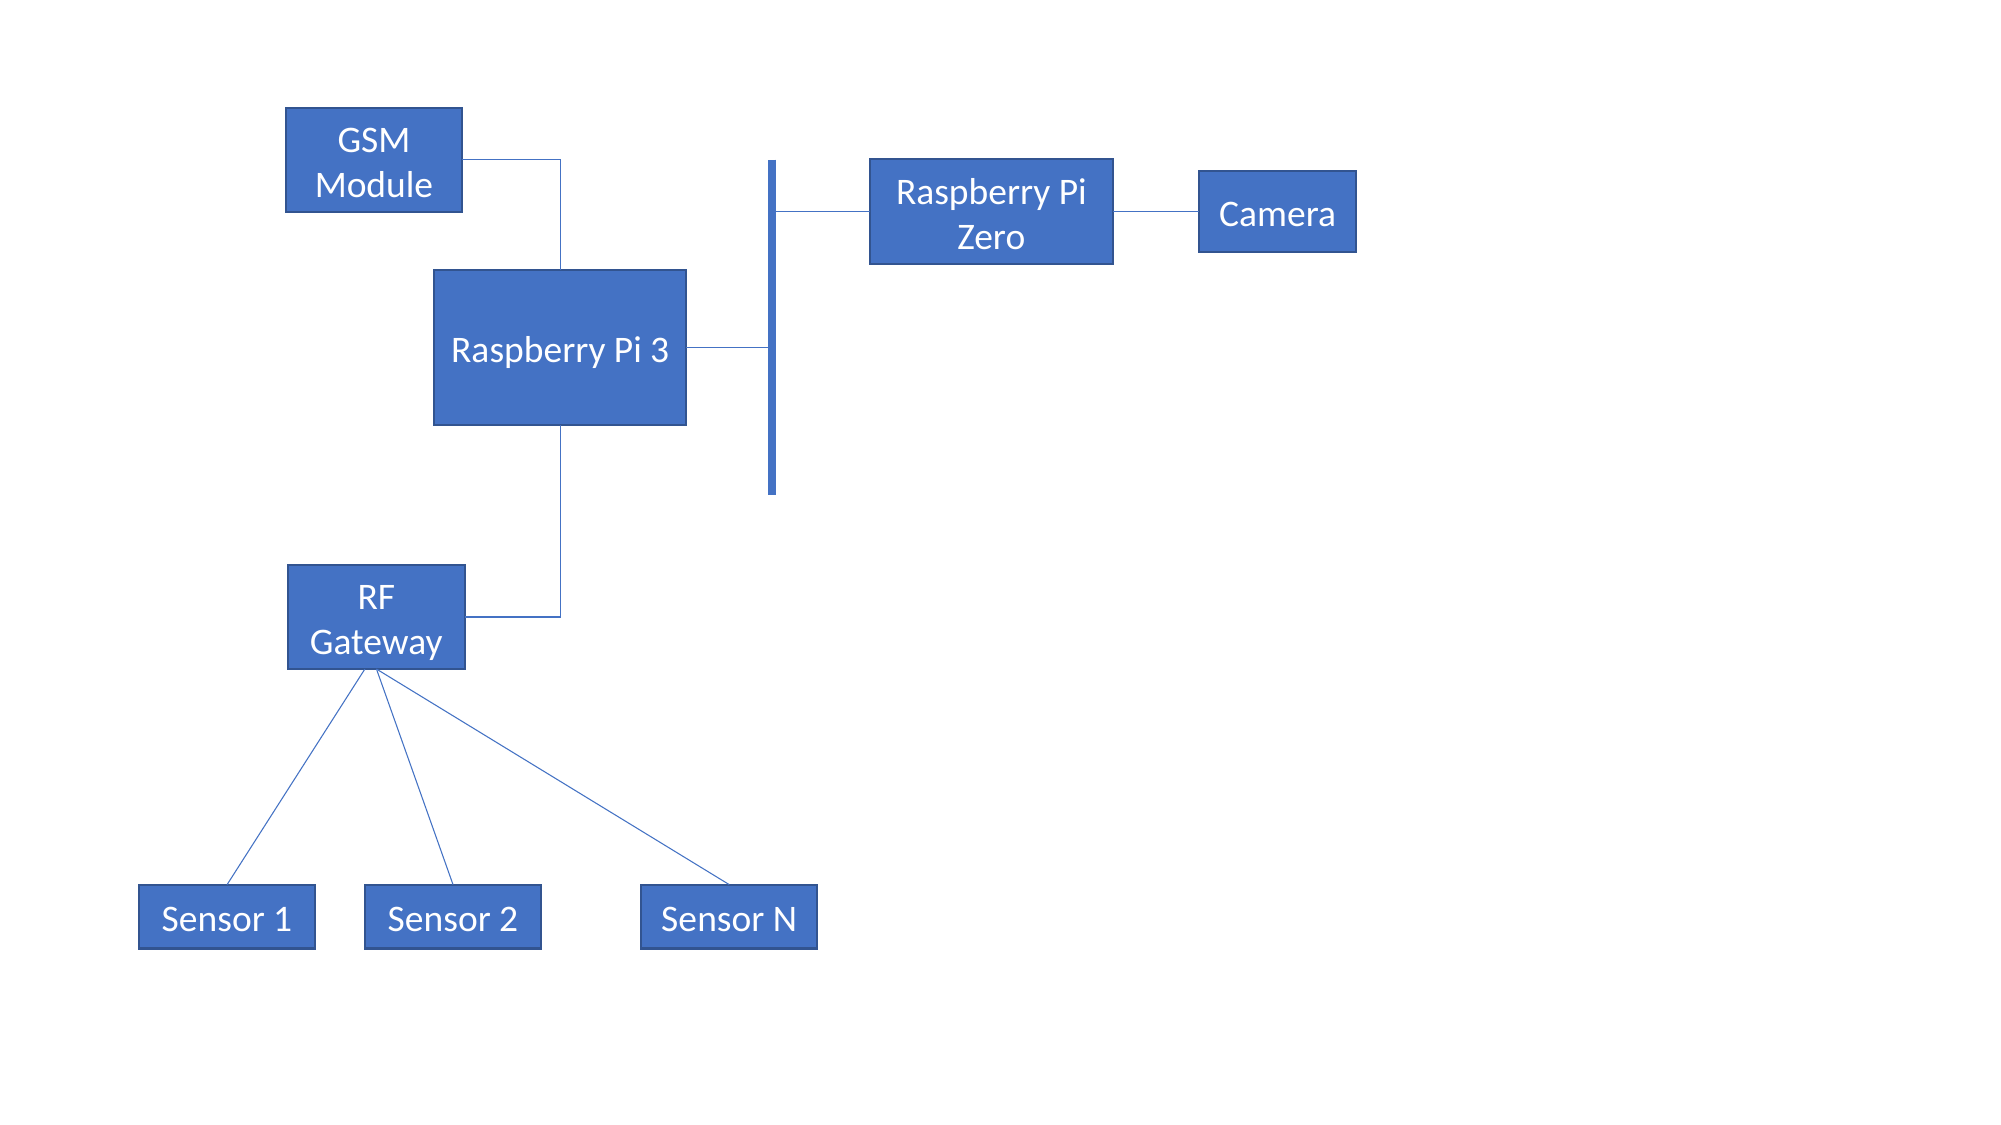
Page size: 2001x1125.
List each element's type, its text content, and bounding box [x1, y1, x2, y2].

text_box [227, 669, 365, 885]
text_box Raspberry Pi 3 [433, 269, 687, 426]
text_box RF Gateway [287, 564, 466, 670]
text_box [464, 425, 561, 618]
text_box Sensor 1 [138, 884, 316, 950]
text_box Sensor N [640, 884, 818, 950]
text_box GSM Module [285, 107, 463, 213]
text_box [376, 669, 730, 885]
text_box Raspberry Pi Zero [869, 158, 1114, 265]
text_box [462, 159, 561, 270]
text_box Camera [1198, 170, 1357, 253]
text_box Sensor 2 [364, 884, 542, 950]
